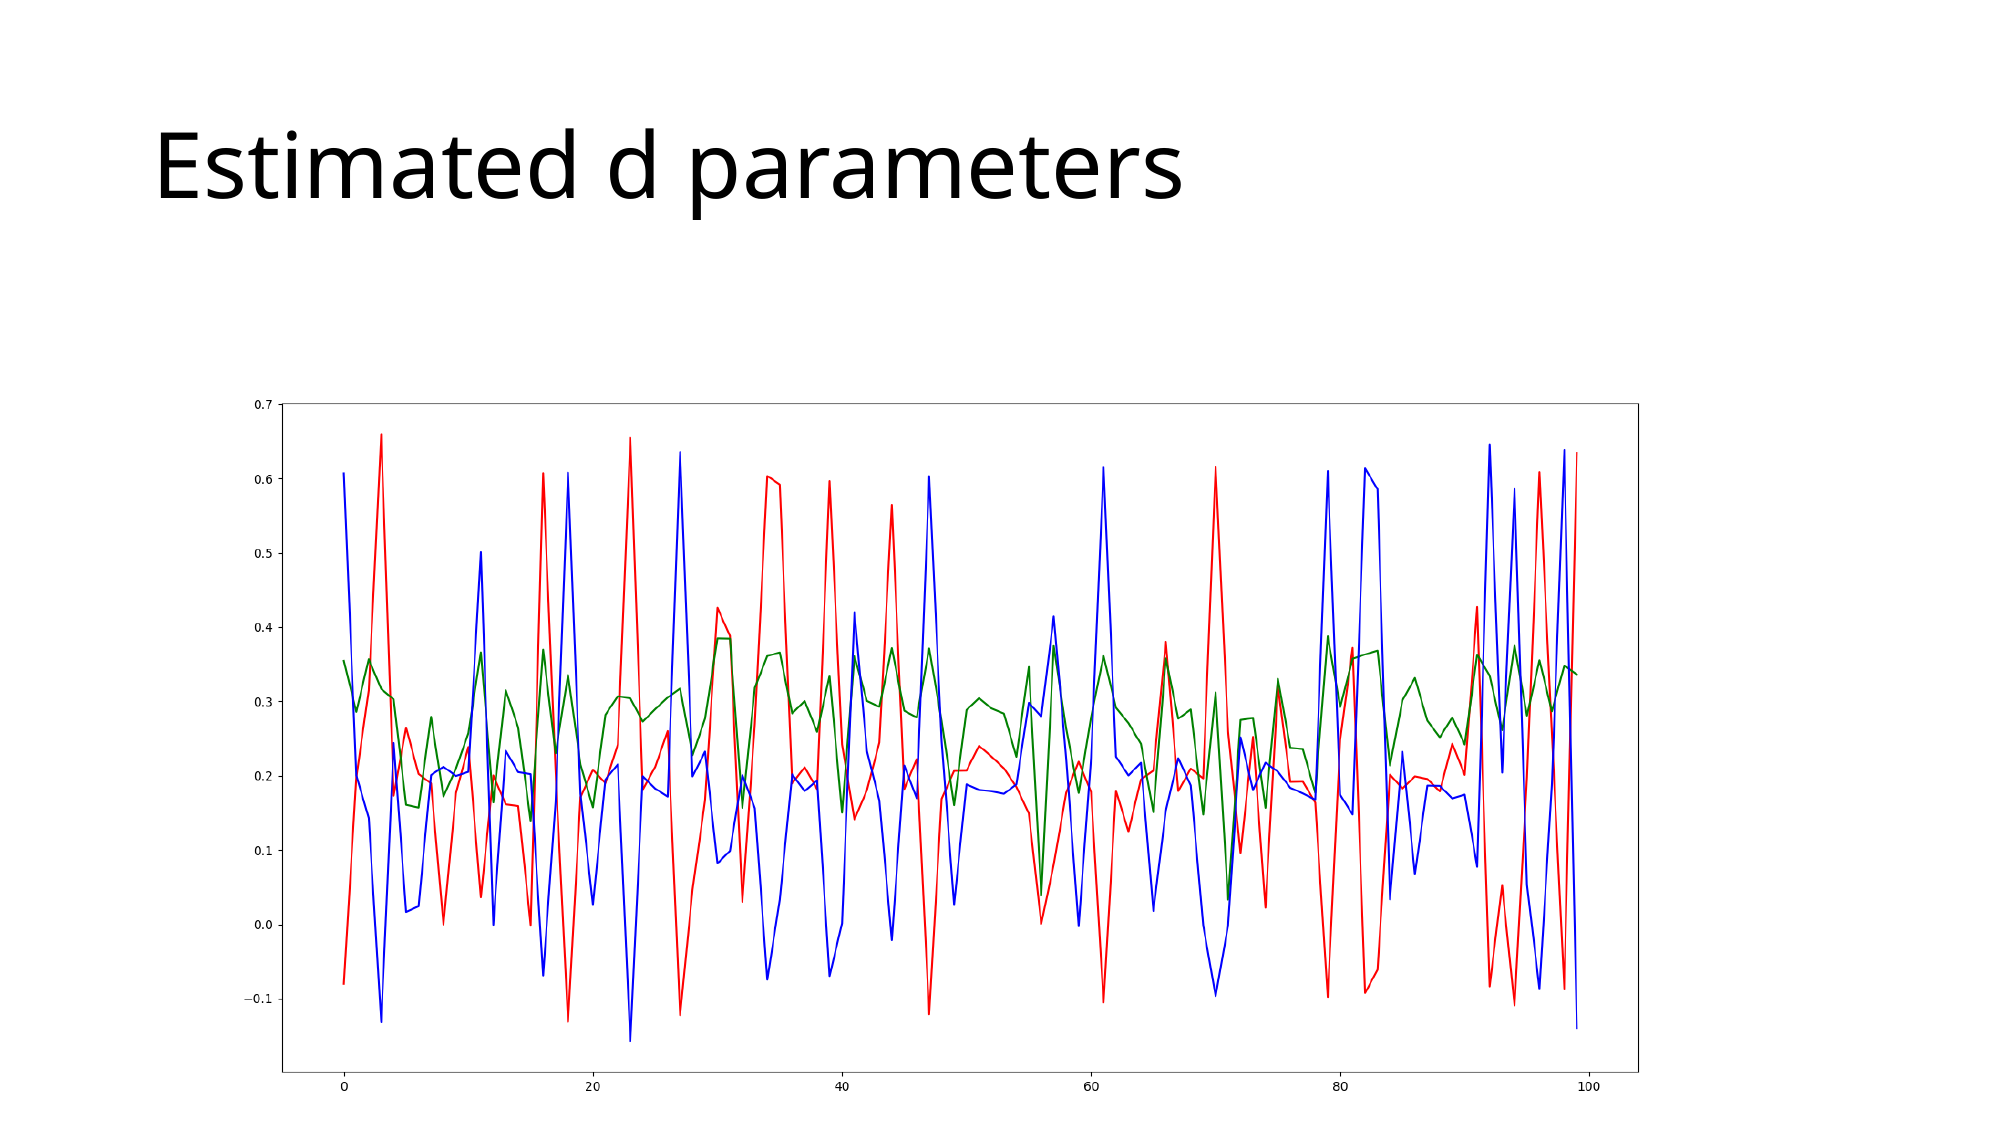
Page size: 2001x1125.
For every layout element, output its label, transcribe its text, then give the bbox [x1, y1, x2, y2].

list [63, 299, 1813, 1125]
title Estimated d parameters [137, 59, 1863, 278]
